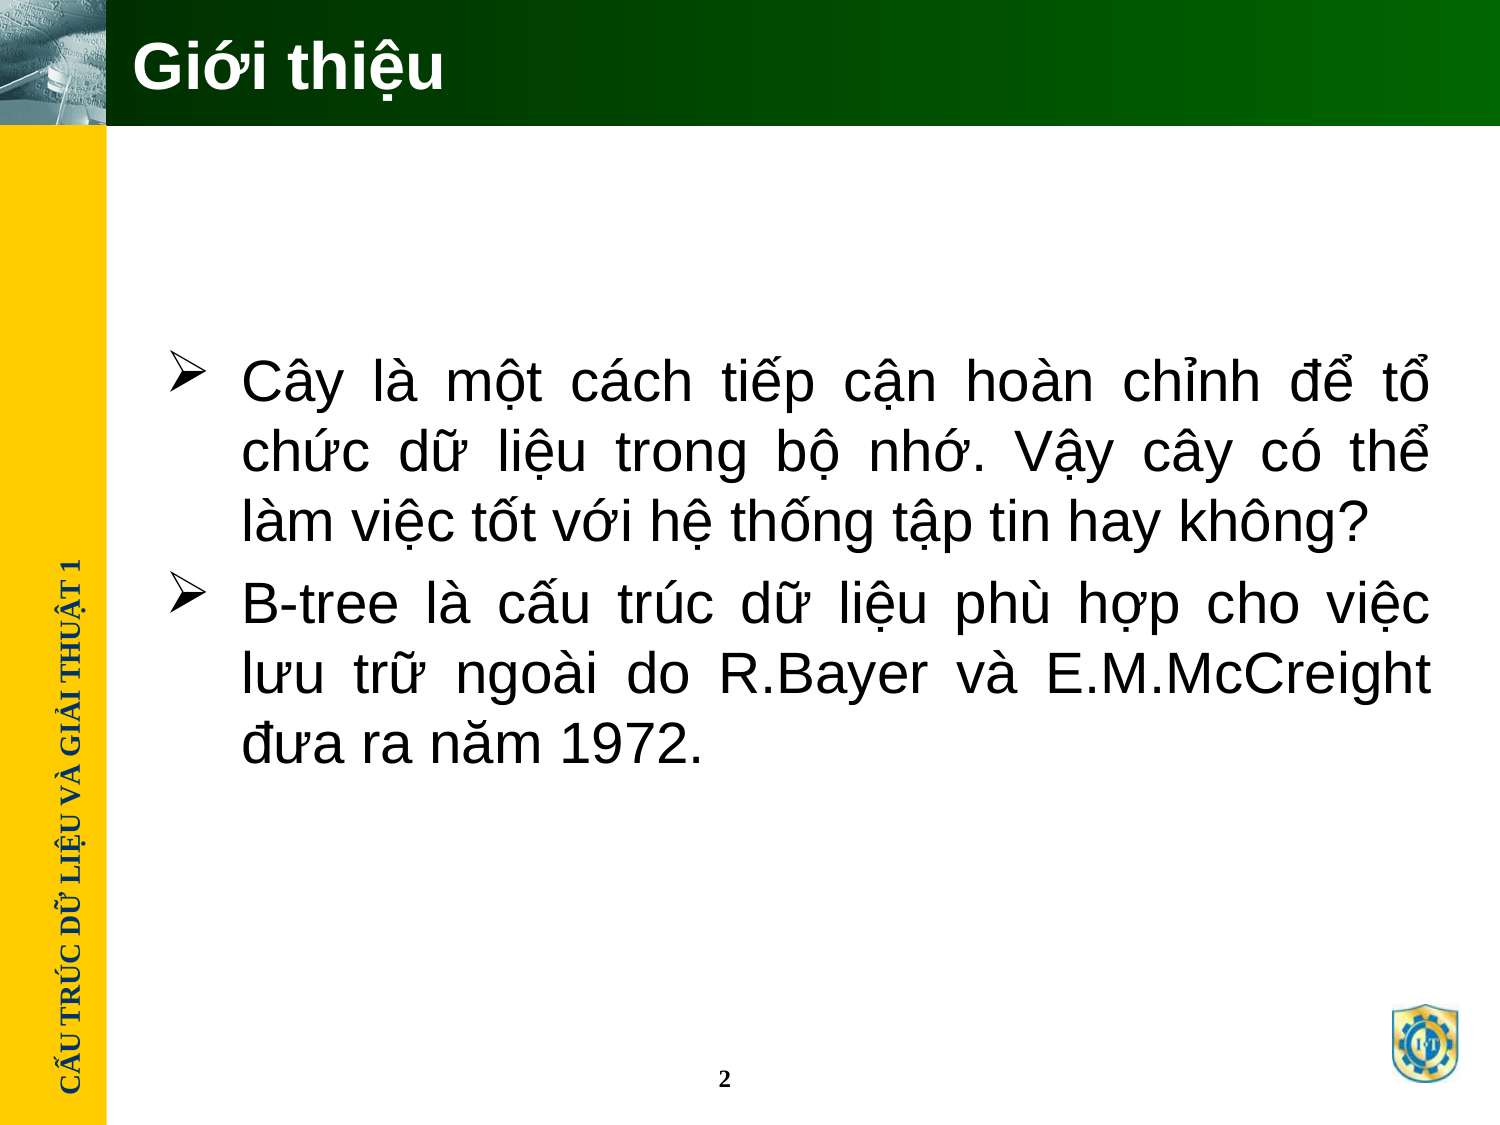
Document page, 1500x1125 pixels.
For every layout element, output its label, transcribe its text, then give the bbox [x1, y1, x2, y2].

picture [0, 0, 107, 125]
list Cây là một cách tiếp cận hoàn chỉnh để tổ chức dữ liệu trong bộ nhớ. Vậy cây có thể làm việc tốt với hệ thống tập tin hay không? B-tree là cấu trúc dữ liệu phù hợp cho việc lưu trữ ngoài do R.Bayer và E.M.McCreight đưa ra năm 1972. [150, 172, 1448, 1059]
title Giới thiệu [117, 12, 1470, 113]
picture [1392, 1004, 1459, 1083]
